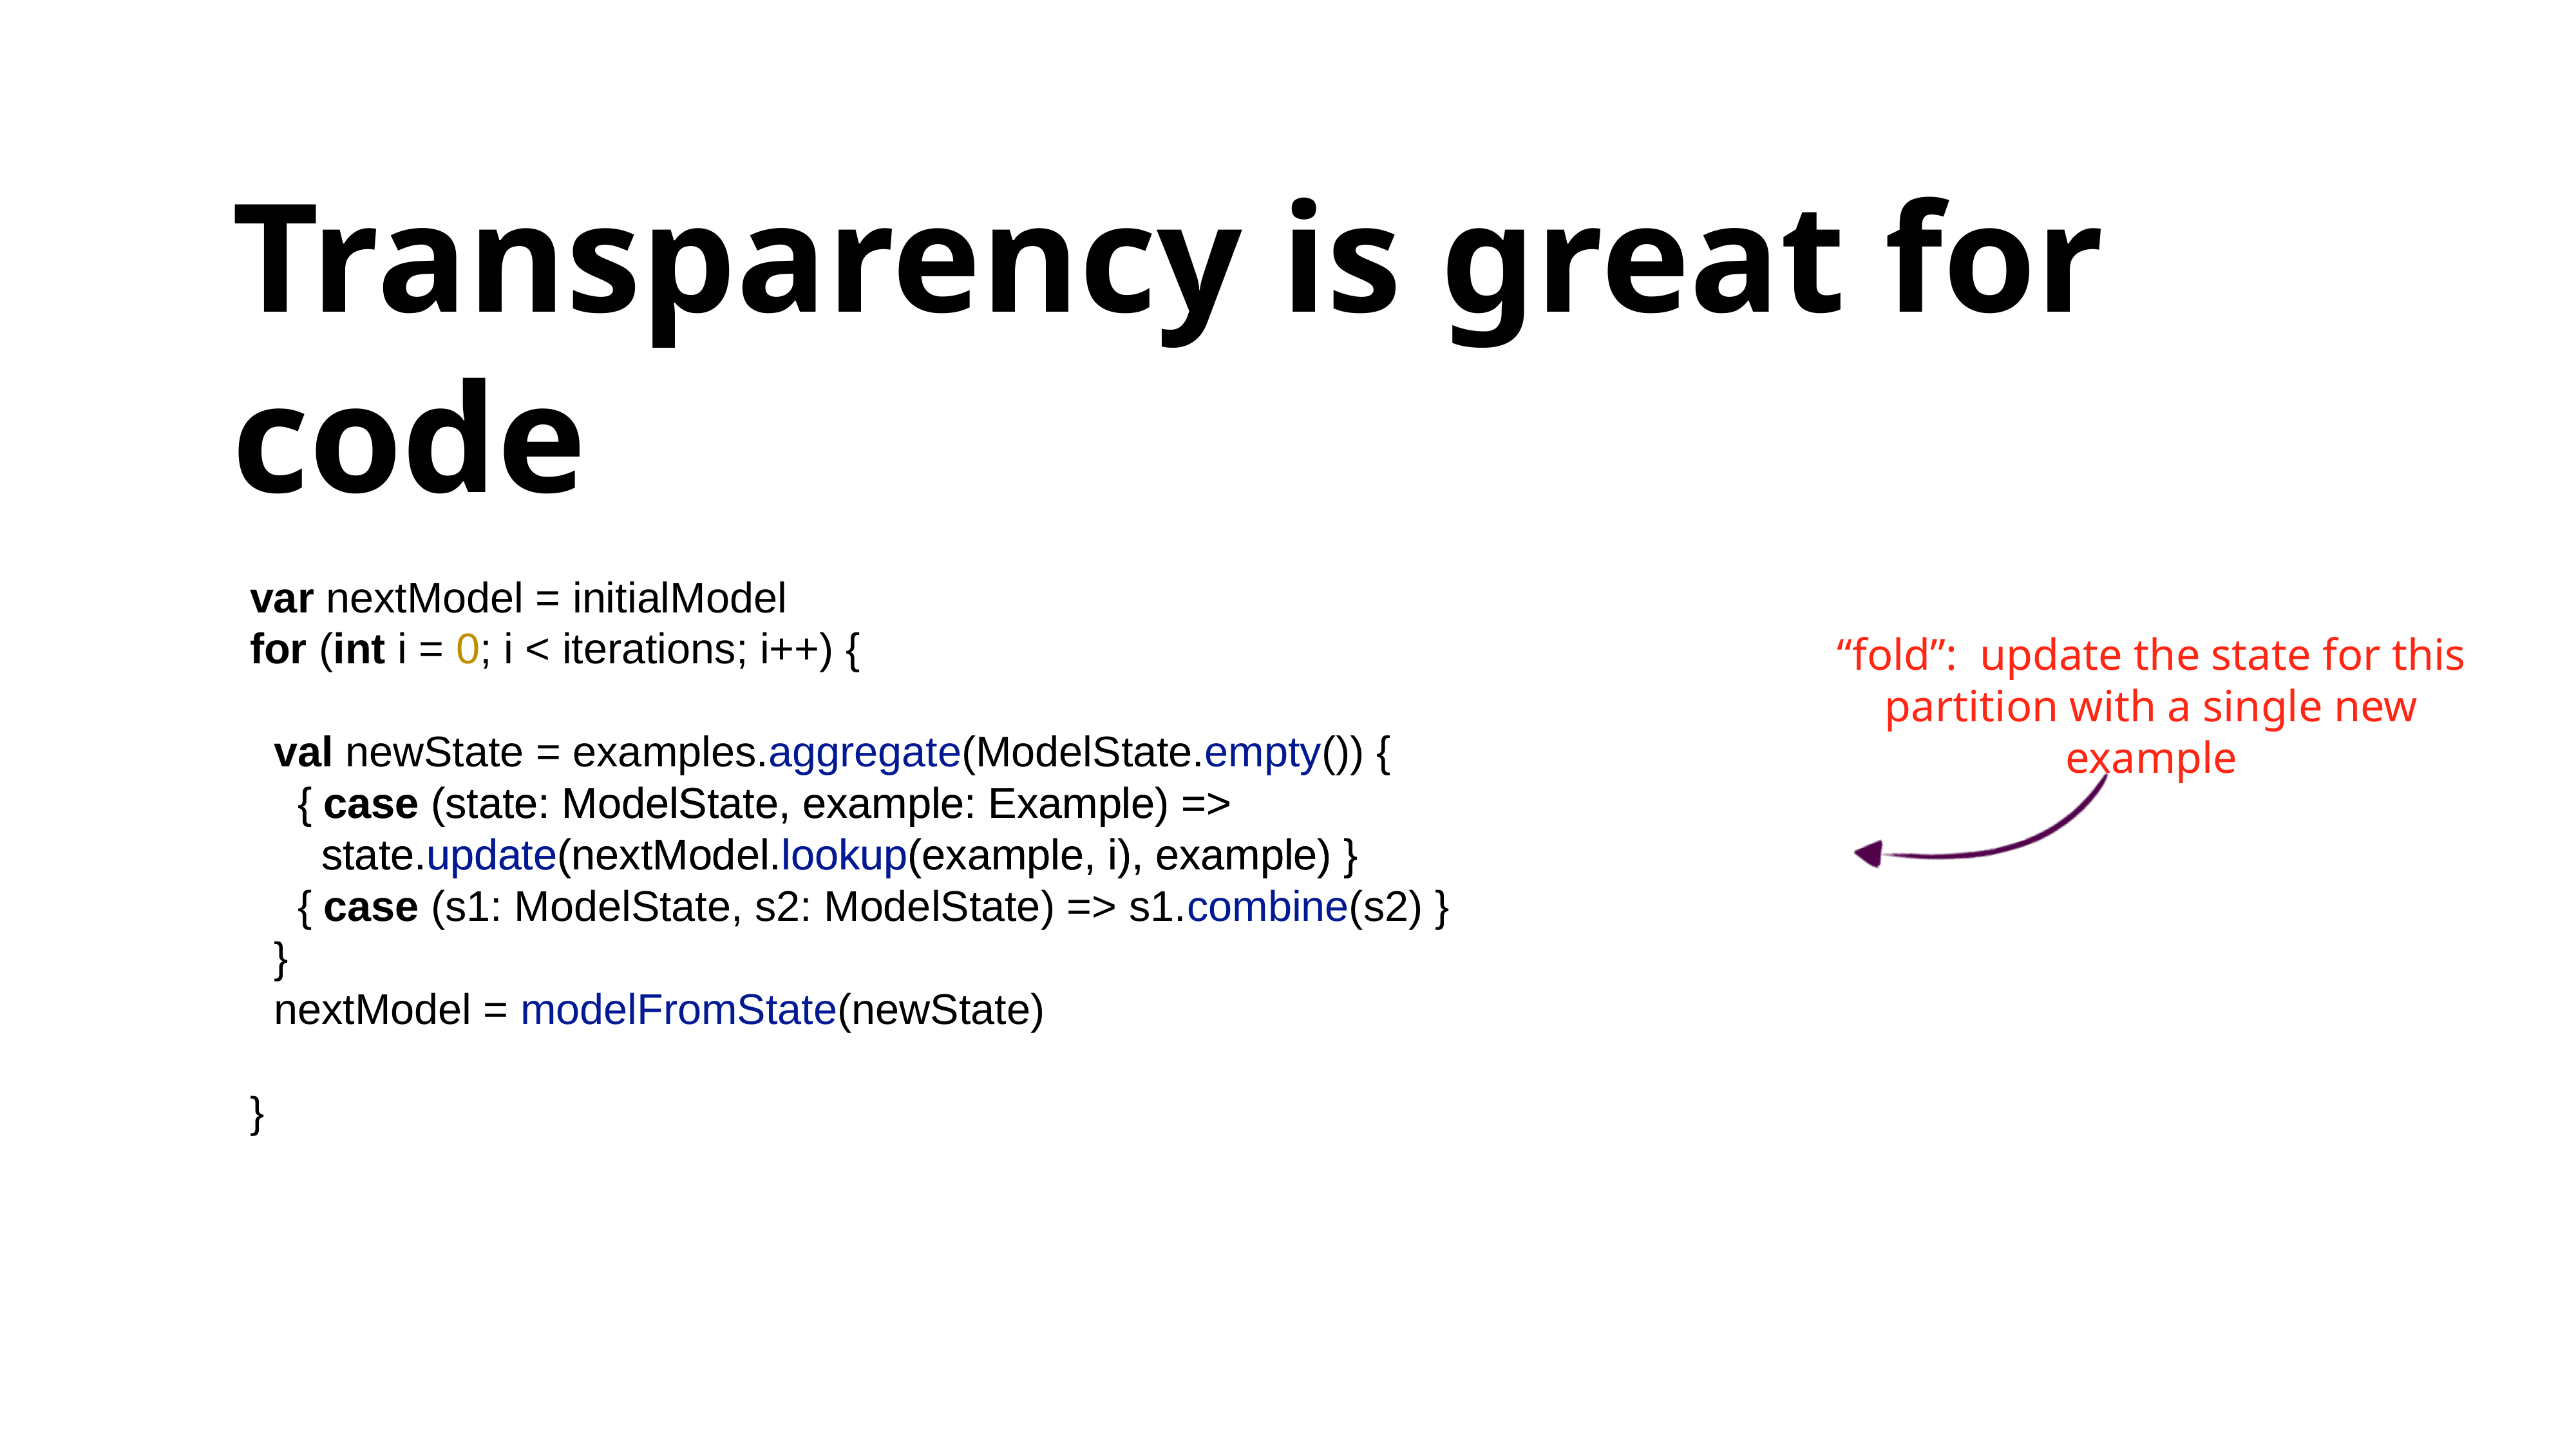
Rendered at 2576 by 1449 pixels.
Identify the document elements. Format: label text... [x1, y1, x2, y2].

title Transparency is great for code [226, 210, 2447, 473]
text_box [1790, 606, 2513, 894]
text_box var nextModel = initialModel for (int i = 0; i < iterations; i++) { val newState = examples.aggregate(ModelState.empty()) { { case (state: ModelState, example: Example) => state.update(nextModel.lookup(example, i), example) } { case (s1: ModelState, s2: ModelState) => s1.combine(s2) } } nextModel = modelFromState(newState) } [244, 564, 1455, 1142]
